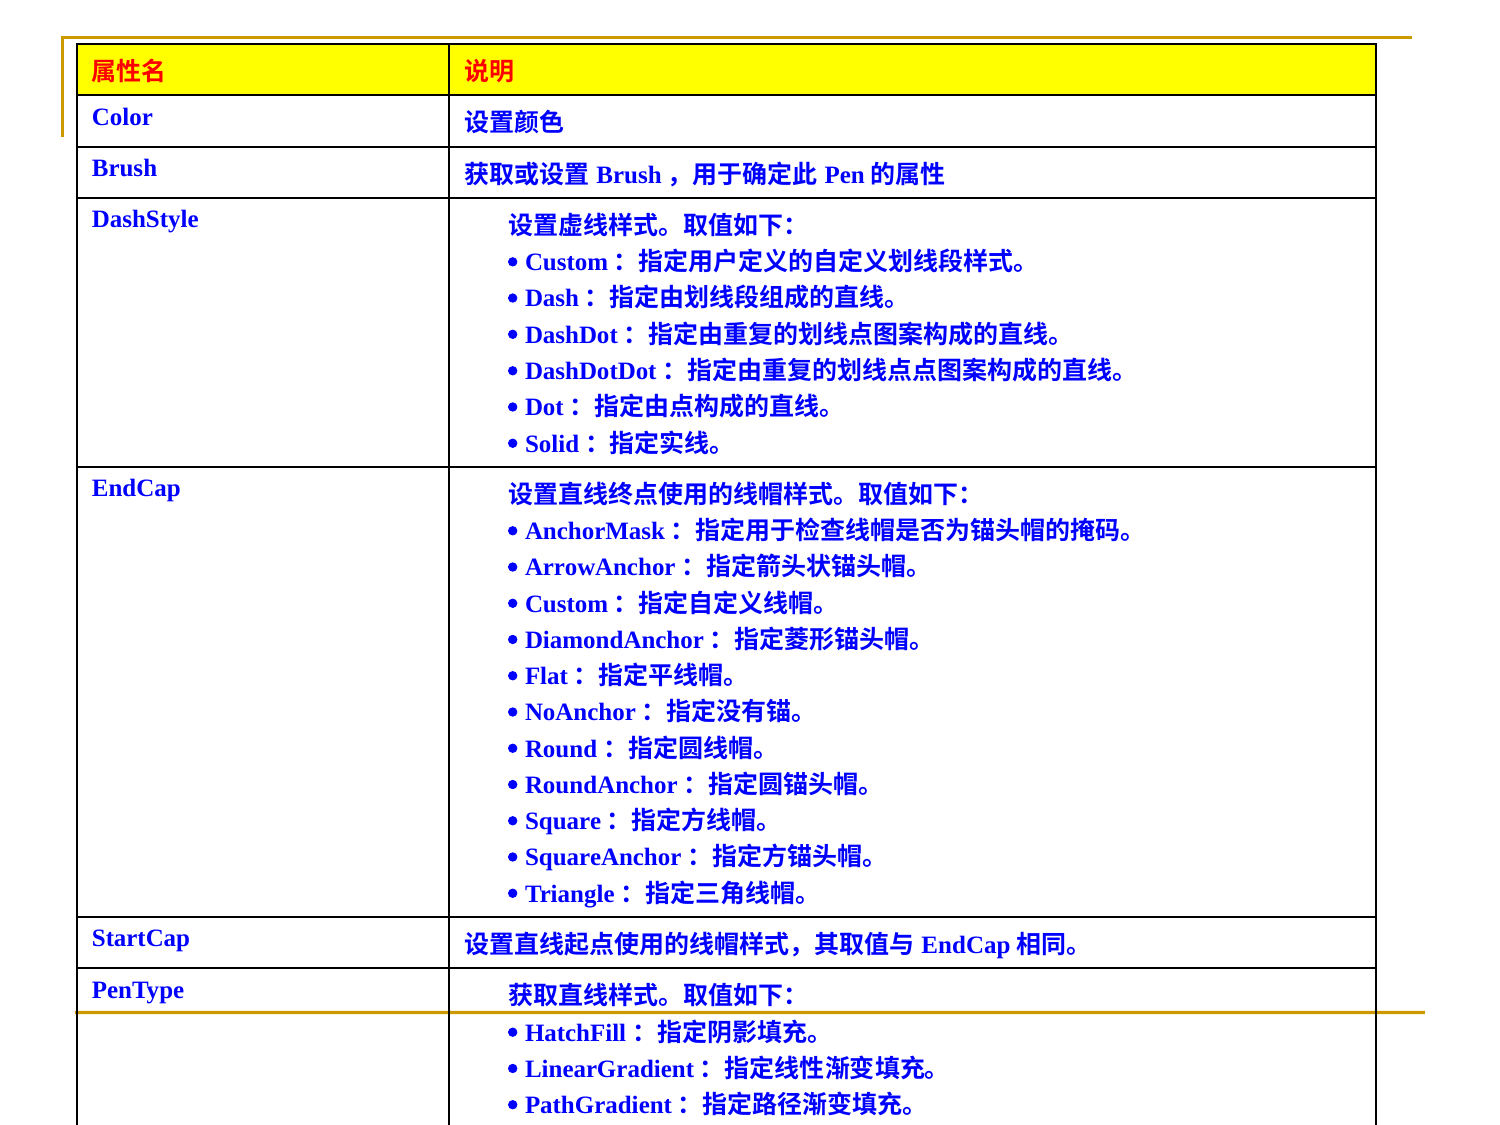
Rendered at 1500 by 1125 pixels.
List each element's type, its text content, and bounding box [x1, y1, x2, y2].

table_cell Color [78, 96, 448, 146]
table_cell Brush [78, 148, 448, 197]
table_cell 获取或设置Brush，用于确定此Pen的属性 [450, 148, 1375, 197]
table_cell DashStyle [78, 199, 448, 466]
table_cell EndCap [78, 468, 448, 916]
table_header 说明 [450, 45, 1375, 94]
table_cell 设置颜色 [450, 96, 1375, 146]
table_cell PenType [78, 969, 448, 1125]
table_cell StartCap [78, 918, 448, 967]
table_cell 获取直线样式。取值如下：  HatchFill：指定阴影填充。  LinearGradient：指定线性渐变填充。  PathGradient：指定路径渐变填充。  SolidColor：指定实填充。  TextureFill：指定位图纹理填充。 [450, 969, 1375, 1125]
table_cell 设置直线起点使用的线帽样式，其取值与EndCap相同。 [450, 918, 1375, 967]
table_cell 设置直线终点使用的线帽样式。取值如下：  AnchorMask：指定用于检查线帽是否为锚头帽的掩码。  ArrowAnchor：指定箭头状锚头帽。  Custom：指定自定义线帽。  DiamondAnchor：指定菱形锚头帽。  Flat：指定平线帽。  NoAnchor：指定没有锚。  Round：指定圆线帽。  RoundAnchor：指定圆锚头帽。  Square：指定方线帽。  SquareAnchor：指定方锚头帽。  Triangle：指定三角线帽。 [450, 468, 1375, 916]
table_header 属性名 [78, 45, 448, 94]
table_cell 设置虚线样式。取值如下：  Custom：指定用户定义的自定义划线段样式。  Dash：指定由划线段组成的直线。  DashDot：指定由重复的划线点图案构成的直线。  DashDotDot：指定由重复的划线点点图案构成的直线。  Dot：指定由点构成的直线。  Solid：指定实线。 [450, 199, 1375, 466]
